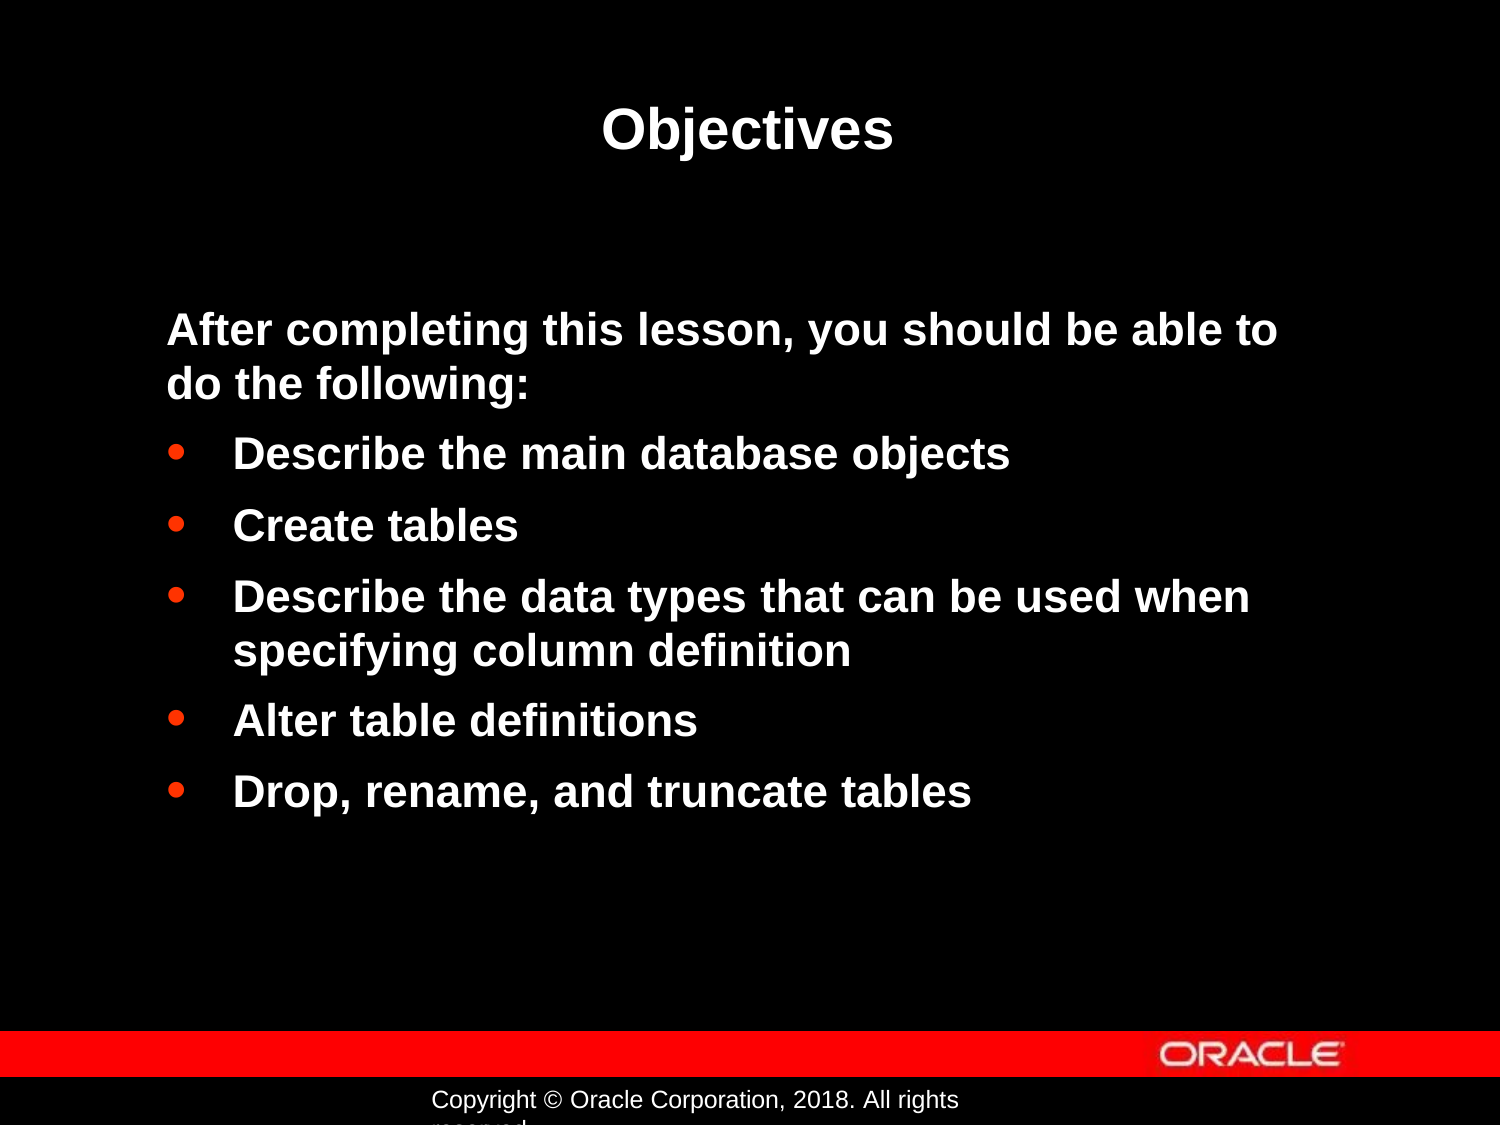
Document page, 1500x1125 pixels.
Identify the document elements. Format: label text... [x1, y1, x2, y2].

footer Copyright © Oracle Corporation, 2018. All rights reserved. [429, 1085, 1067, 1125]
text_box After completing this lesson, you should be able to do the following: Describe the main database objects Create tables Describe the data types that can be used when specifying column definition Alter table definitions Drop, rename, and truncate tables [163, 297, 1282, 817]
picture [0, 1031, 1500, 1077]
title Objectives [149, 39, 1341, 279]
